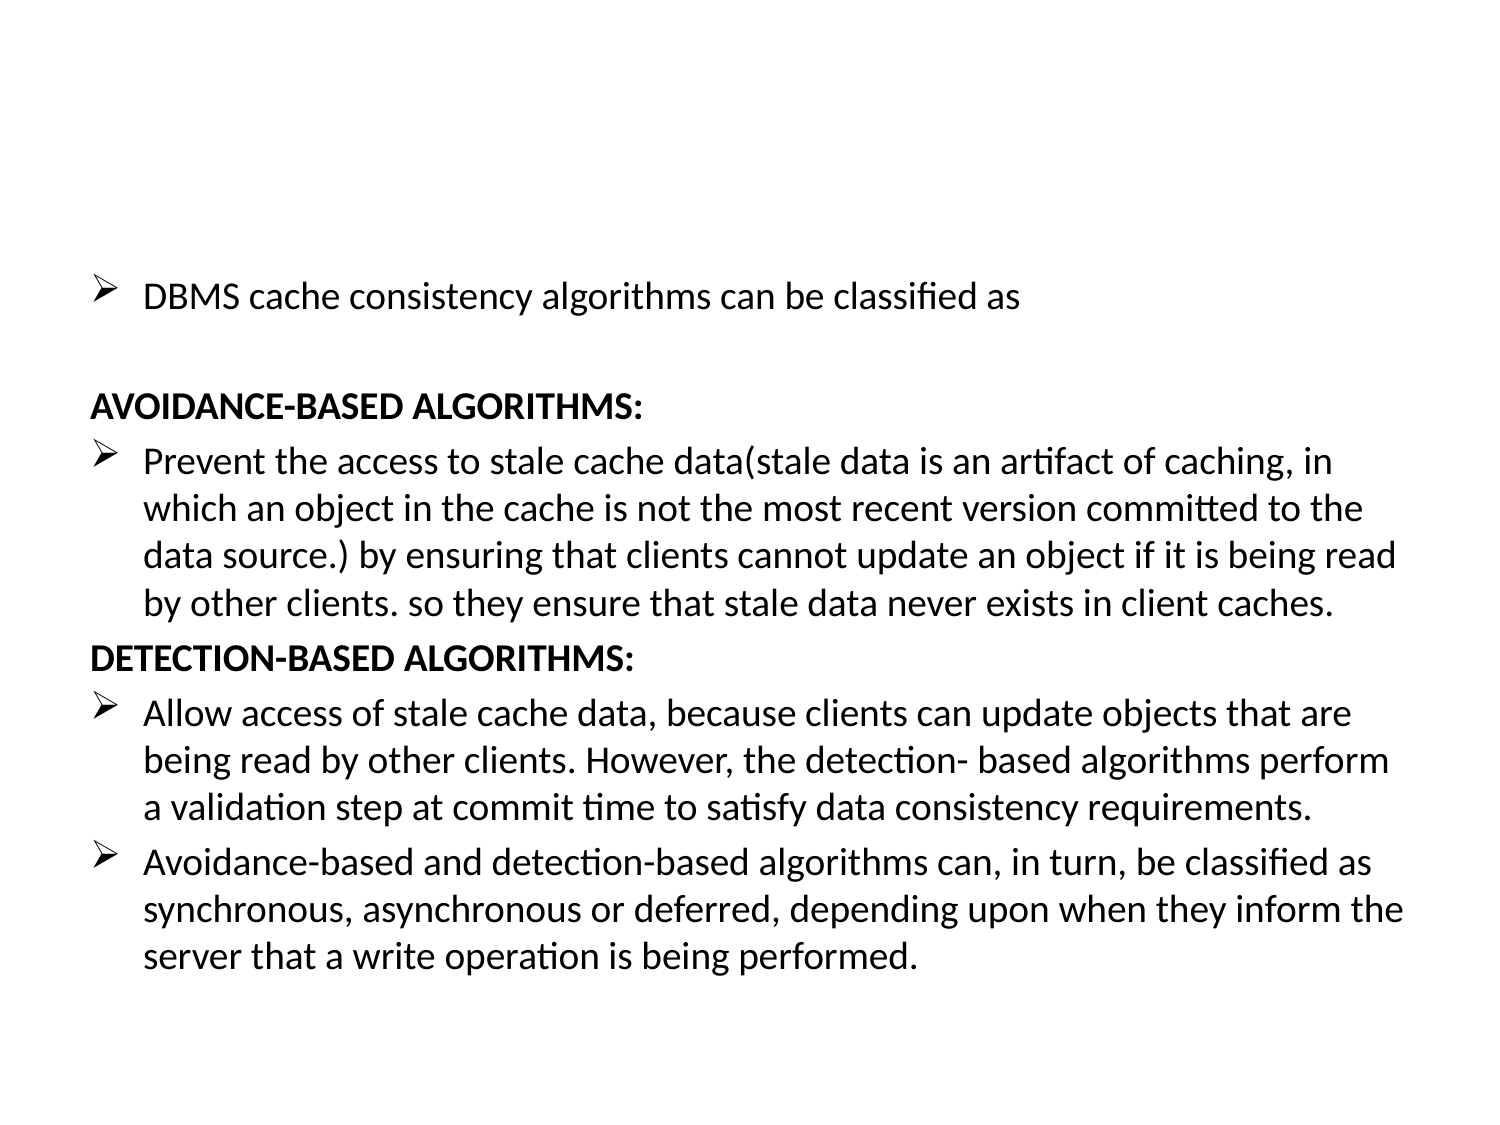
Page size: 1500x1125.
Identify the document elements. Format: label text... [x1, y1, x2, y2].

list DBMS cache consistency algorithms can be classified as AVOIDANCE-BASED ALGORITHMS: Prevent the access to stale cache data(stale data is an artifact of caching, in which an object in the cache is not the most recent version committed to the data source.) by ensuring that clients cannot update an object if it is being read by other clients. so they ensure that stale data never exists in client caches. DETECTION-BASED ALGORITHMS: Allow access of stale cache data, because clients can update objects that are being read by other clients. However, the detection- based algorithms perform a validation step at commit time to satisfy data consistency requirements. Avoidance-based and detection-based algorithms can, in turn, be classified as synchronous, asynchronous or deferred, depending upon when they inform the server that a write operation is being performed. [75, 262, 1430, 1079]
